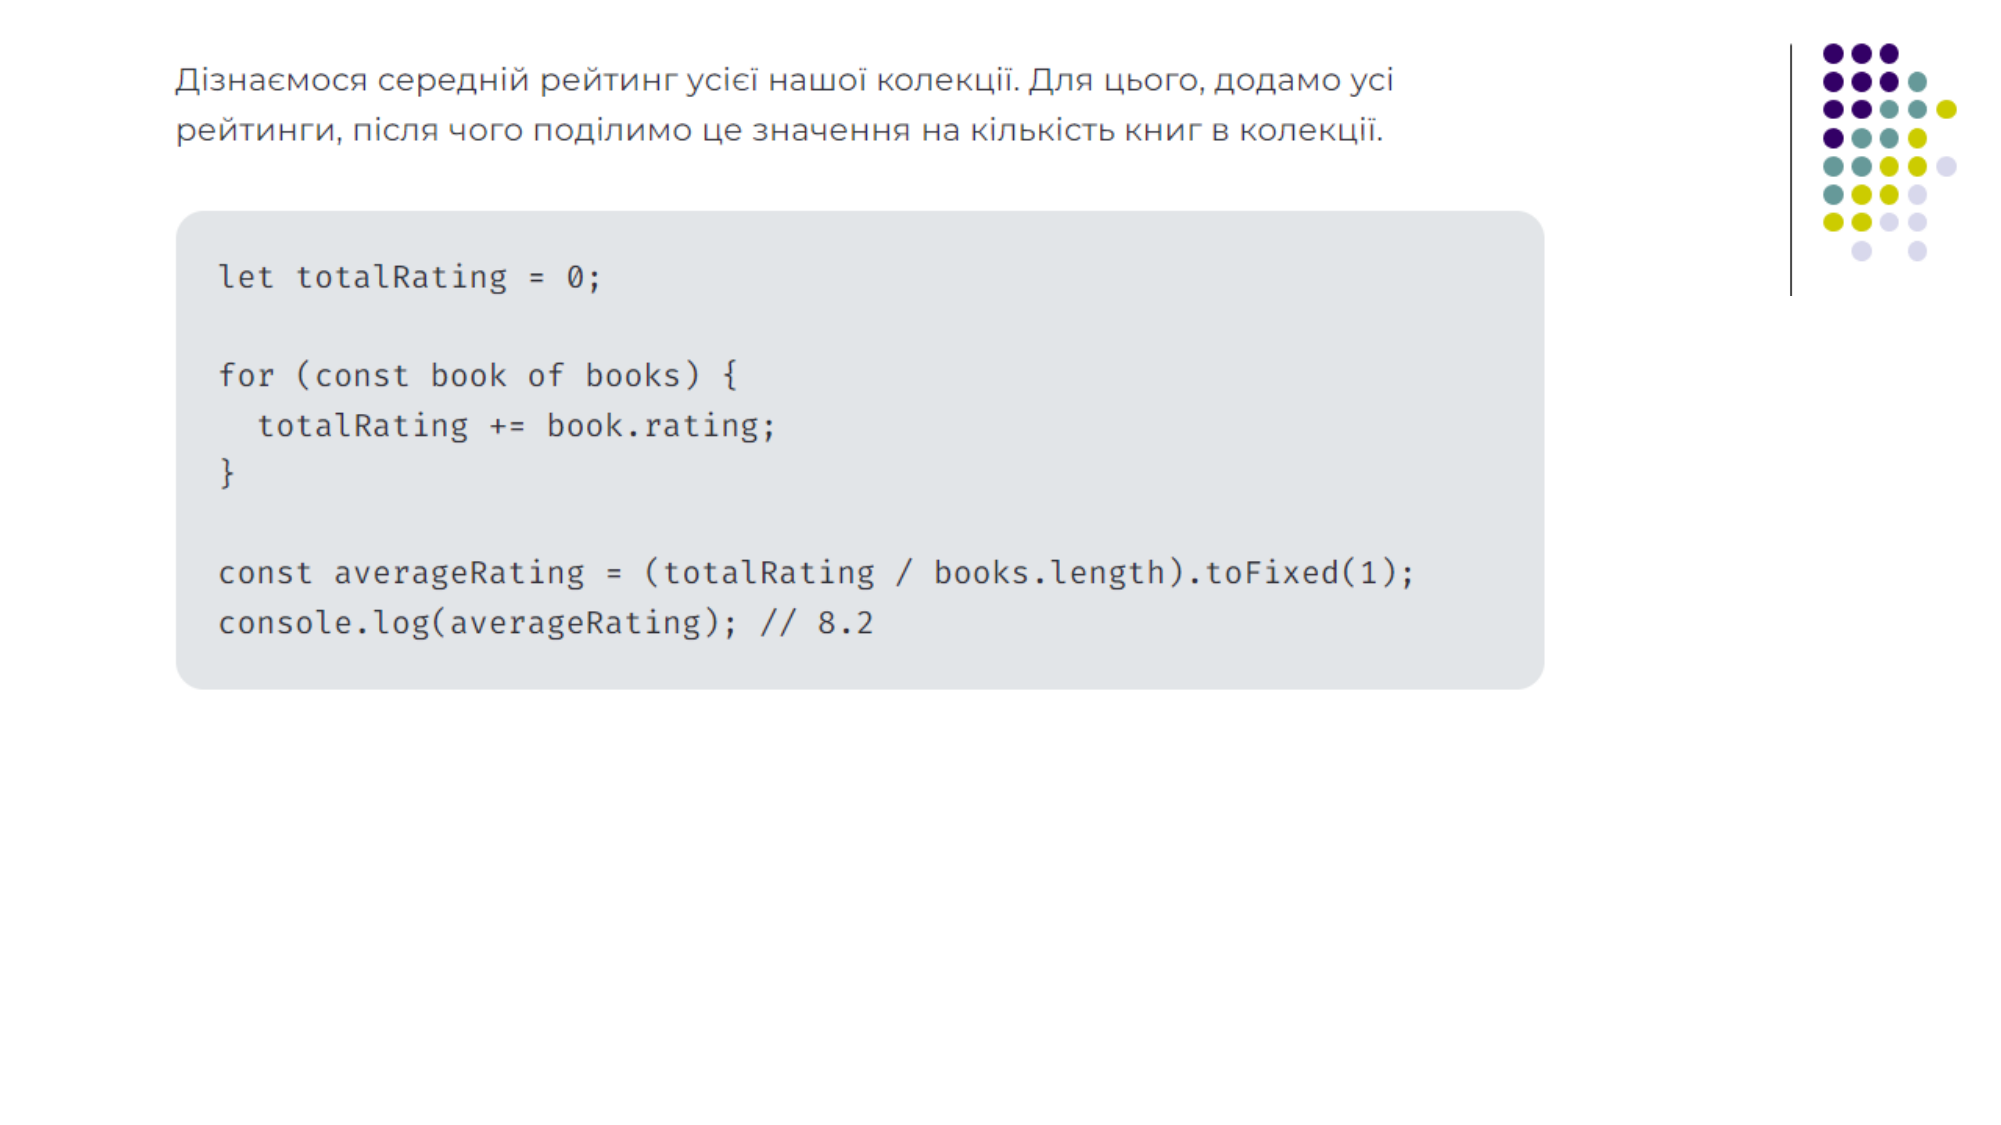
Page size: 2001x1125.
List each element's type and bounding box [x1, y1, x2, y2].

picture [1767, 25, 1968, 296]
picture [145, 25, 1562, 729]
